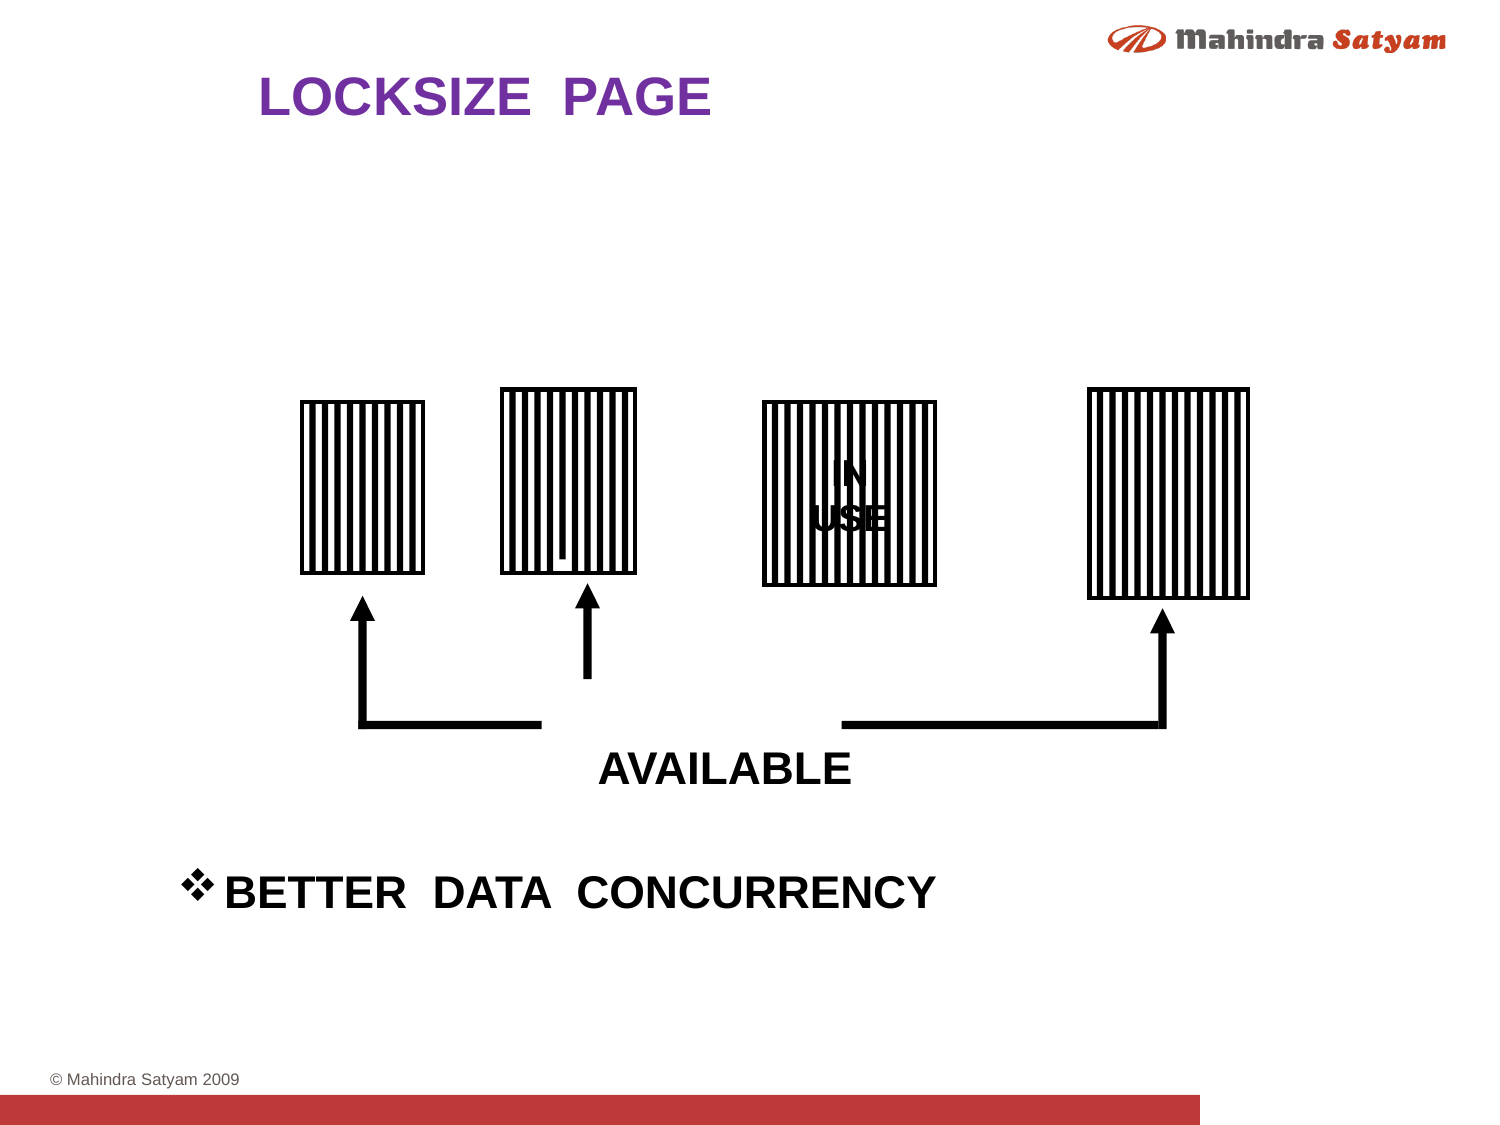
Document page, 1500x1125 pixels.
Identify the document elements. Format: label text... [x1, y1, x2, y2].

text_box IN USE [764, 402, 936, 586]
text_box LOCKSIZE PAGE [60, 0, 911, 188]
text_box [502, 389, 636, 573]
picture [1107, 25, 1446, 53]
text_box [1089, 389, 1248, 598]
text_box [356, 595, 369, 730]
text_box [581, 583, 594, 680]
text_box [1156, 608, 1169, 730]
text_box AVAILABLE BETTER DATA CONCURRENCY [87, 227, 1363, 990]
text_box [302, 402, 423, 573]
